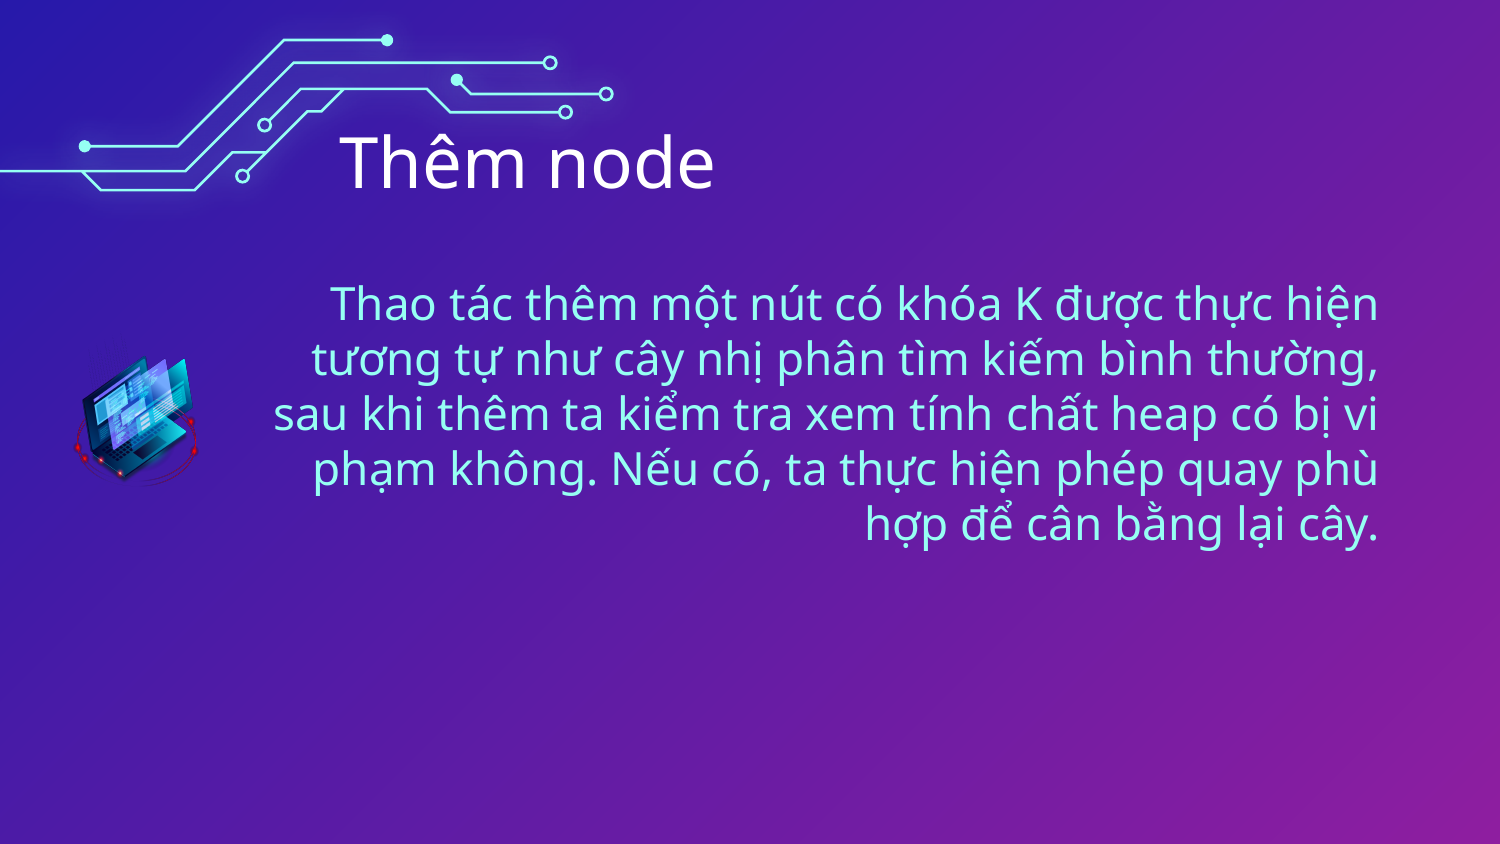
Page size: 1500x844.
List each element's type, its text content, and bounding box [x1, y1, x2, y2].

title Thao tác thêm một nút có khóa K được thực hiện tương tự như cây nhị phân tìm kiếm bình thường, sau khi thêm ta kiểm tra xem tính chất heap có bị vi phạm không. Nếu có, ta thực hiện phép quay phù hợp để cân bằng lại cây. [256, 274, 1381, 543]
picture [64, 324, 208, 493]
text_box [227, 0, 386, 420]
title Thêm node [390, 117, 717, 213]
